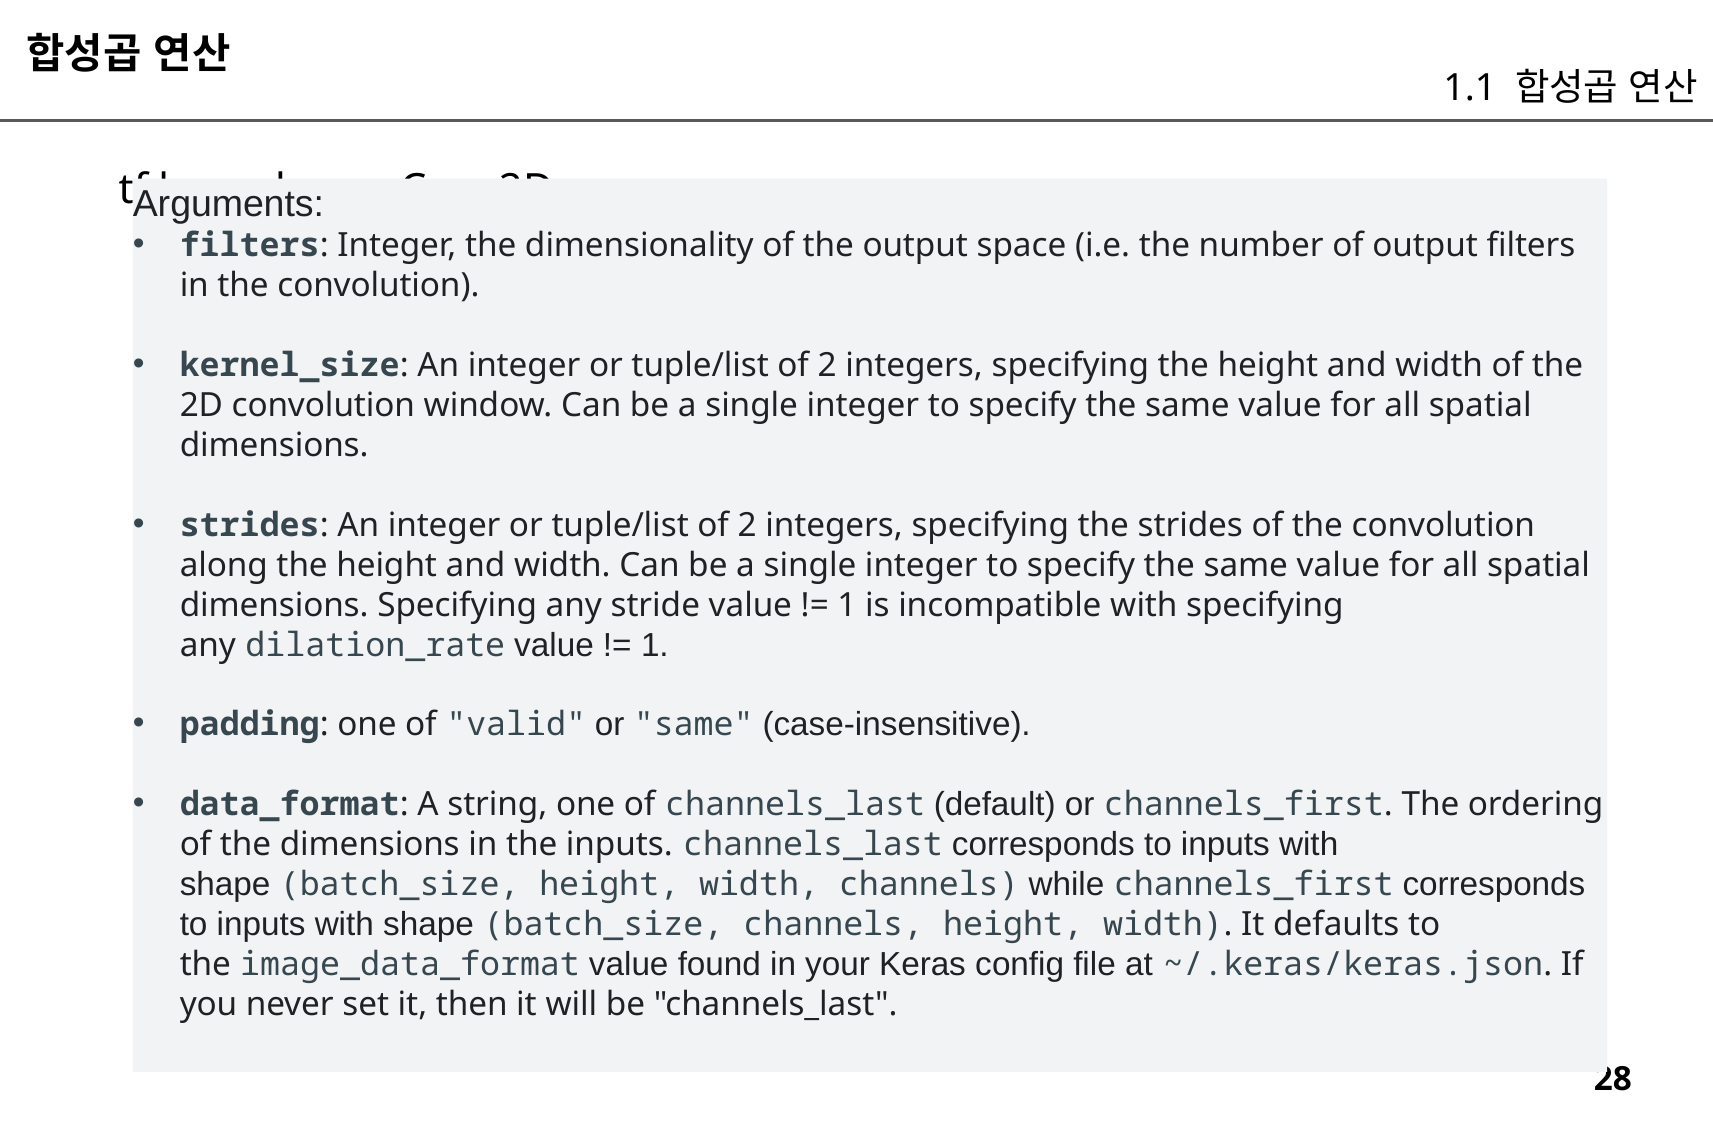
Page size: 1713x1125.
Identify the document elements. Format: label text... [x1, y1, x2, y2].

text_box Arguments: filters: Integer, the dimensionality of the output space (i.e. the number of output filters in the convolution). kernel_size: An integer or tuple/list of 2 integers, specifying the height and width of the 2D convolution window. Can be a single integer to specify the same value for all spatial dimensions. strides: An integer or tuple/list of 2 integers, specifying the strides of the convolution along the height and width. Can be a single integer to specify the same value for all spatial dimensions. Specifying any stride value != 1 is incompatible with specifying any dilation_rate value != 1. padding: one of "valid" or "same" (case-insensitive). data_format: A string, one of channels_last (default) or channels_first. The ordering of the dimensions in the inputs. channels_last corresponds to inputs with shape (batch_size, height, width, channels) while channels_first corresponds to inputs with shape (batch_size, channels, height, width). It defaults to the image_data_format value found in your Keras config file at ~/.keras/keras.json. If you never set it, then it will be "channels_last". [132, 178, 1608, 1072]
text_box 1.1 합성곱 연산 [916, 44, 1713, 111]
text_box tf.keras.layers.Conv2D [103, 153, 569, 219]
text_box 합성곱 연산 [11, 13, 983, 80]
